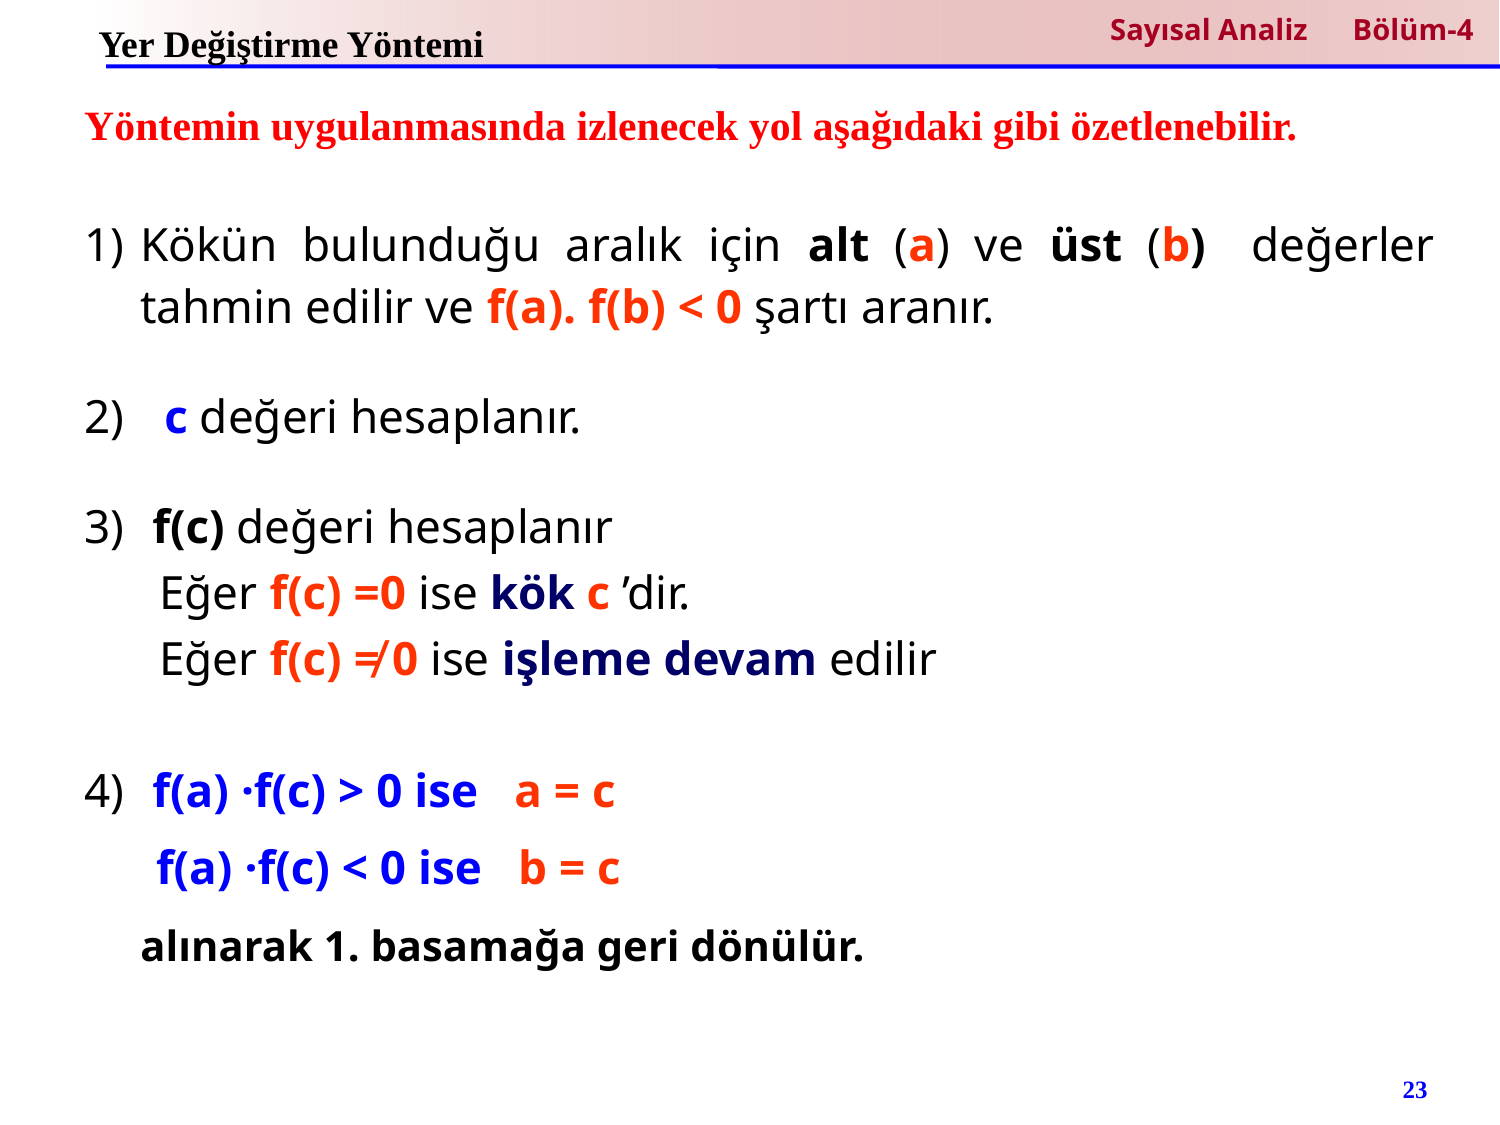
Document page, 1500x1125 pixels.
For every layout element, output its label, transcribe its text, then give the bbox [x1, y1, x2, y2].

text_box [98, 0, 1499, 66]
text_box Yöntemin uygulanmasında izlenecek yol aşağıdaki gibi özetlenebilir. [69, 66, 1359, 157]
slide_number 23 [1092, 1058, 1443, 1119]
text_box Sayısal Analiz Bölüm-4 [1095, 11, 1495, 54]
text_box Kökün bulunduğu aralık için alt (a) ve üst (b) değerler tahmin edilir ve f(a). f(b) < 0 şartı aranır. c değeri hesaplanır. f(c) değeri hesaplanır Eğer f(c) =0 ise kök c ’dir. Eğer f(c) ≠ 0 ise işleme devam edilir f(a) ·f(c) > 0 ise a = c f(a) ·f(c) < 0 ise b = c alınarak 1. basamağa geri dönülür. [69, 208, 1450, 978]
text_box Yer Değiştirme Yöntemi [83, 12, 509, 73]
